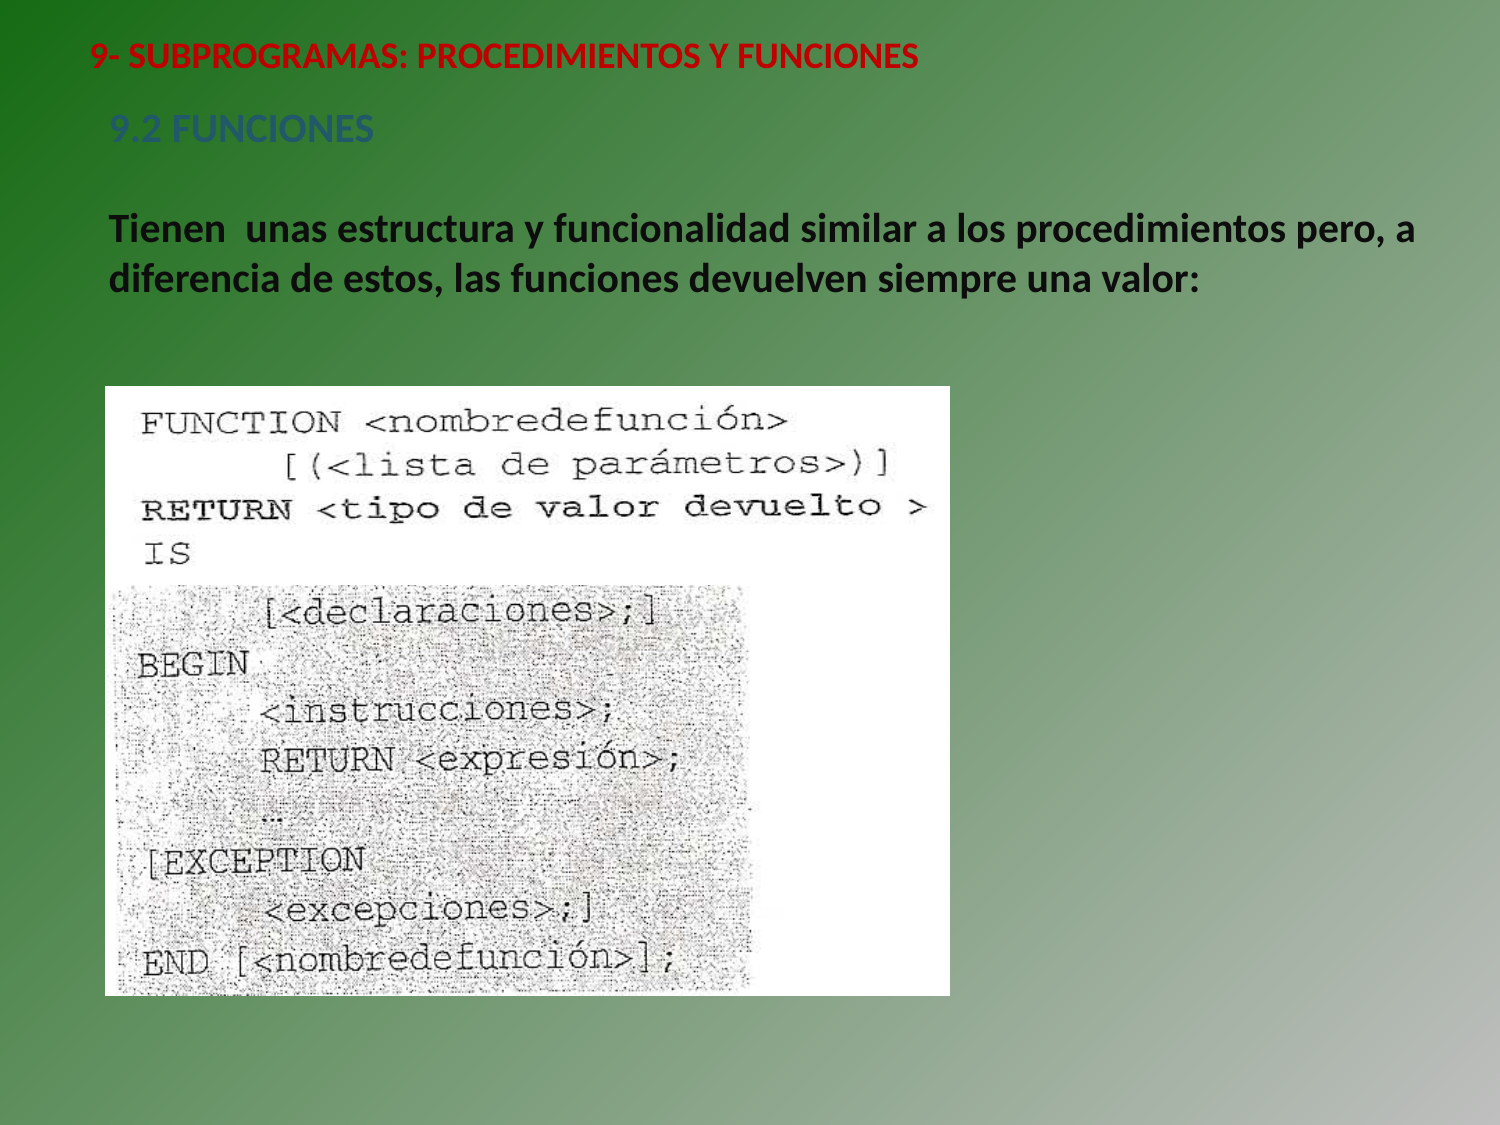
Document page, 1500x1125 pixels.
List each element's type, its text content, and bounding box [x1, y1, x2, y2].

picture [105, 386, 950, 997]
text_box 9.2 FUNCIONES Tienen unas estructura y funcionalidad similar a los procedimientos pero, a diferencia de estos, las funciones devuelven siempre una valor: [93, 93, 1500, 309]
text_box 9- SUBPROGRAMAS: PROCEDIMIENTOS Y FUNCIONES [74, 23, 935, 84]
